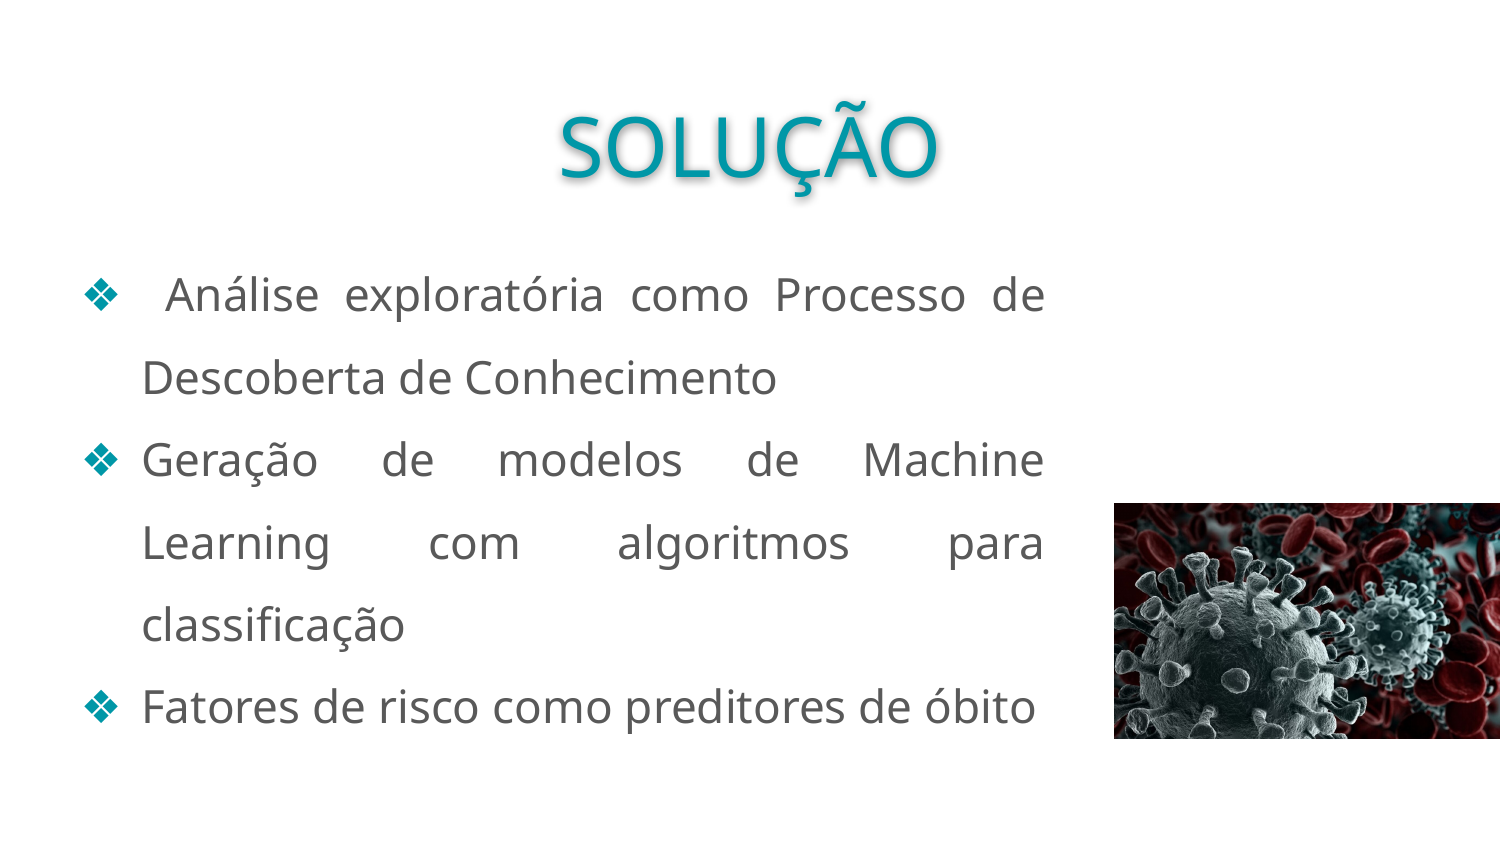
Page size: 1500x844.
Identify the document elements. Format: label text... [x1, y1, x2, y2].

text_box SOLUÇÃO [51, 50, 1449, 237]
list Análise exploratória como Processo de Descoberta de Conhecimento Geração de modelos de Machine Learning com algoritmos para classificação Fatores de risco como preditores de óbito [51, 245, 1062, 818]
picture [1114, 503, 1500, 739]
